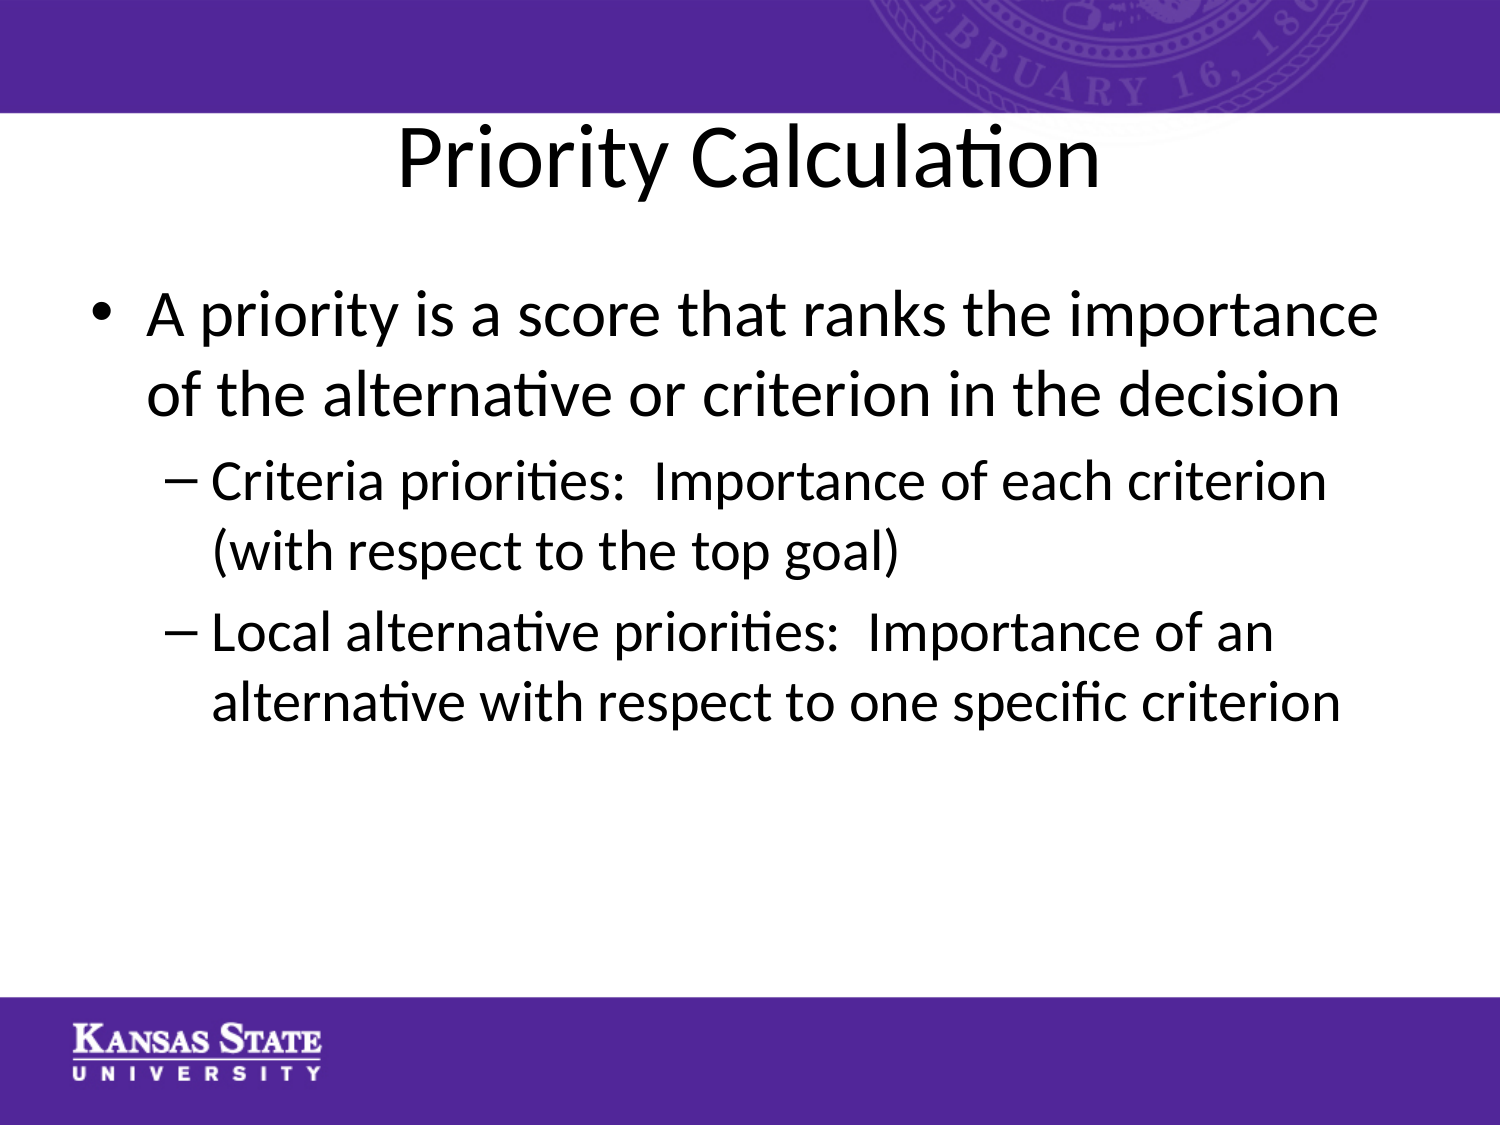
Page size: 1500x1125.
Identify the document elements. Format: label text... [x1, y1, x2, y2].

list A priority is a score that ranks the importance of the alternative or criterion in the decision Criteria priorities: Importance of each criterion (with respect to the top goal) Local alternative priorities: Importance of an alternative with respect to one specific criterion [75, 262, 1425, 1005]
title Priority Calculation [75, 57, 1425, 245]
picture [0, 0, 1500, 1125]
